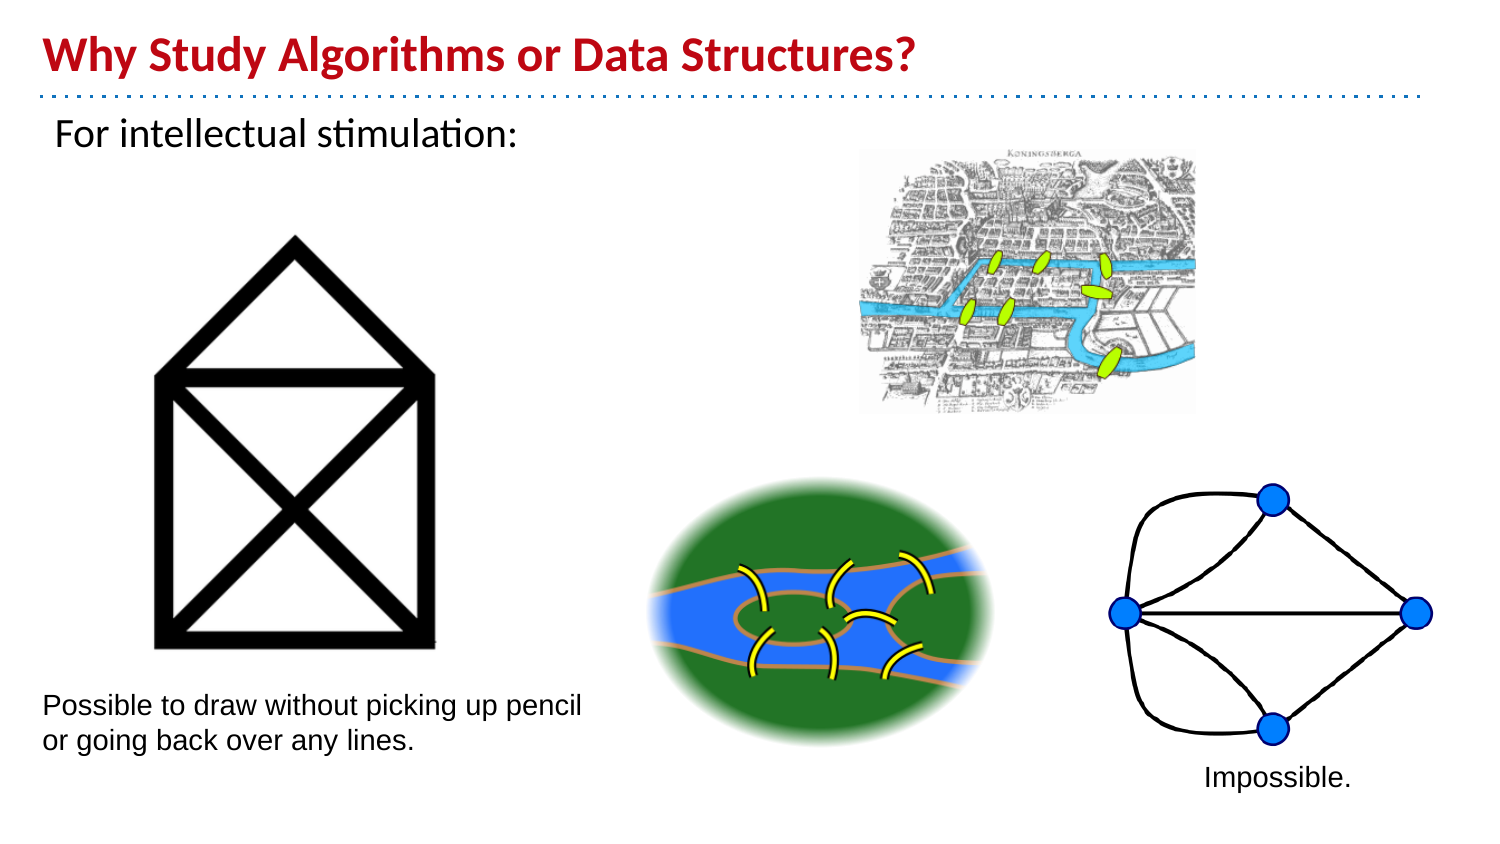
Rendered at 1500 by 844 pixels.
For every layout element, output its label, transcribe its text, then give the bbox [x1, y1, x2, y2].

picture [858, 148, 1196, 415]
list For intellectual stimulation: [39, 91, 1425, 773]
picture [1101, 477, 1438, 747]
text_box Possible to draw without picking up pencil or going back over any lines. [27, 671, 619, 820]
picture [143, 227, 450, 663]
text_box Impossible. [1189, 756, 1372, 803]
picture [637, 466, 1003, 758]
title Why Study Algorithms or Data Structures? [27, 15, 1378, 97]
